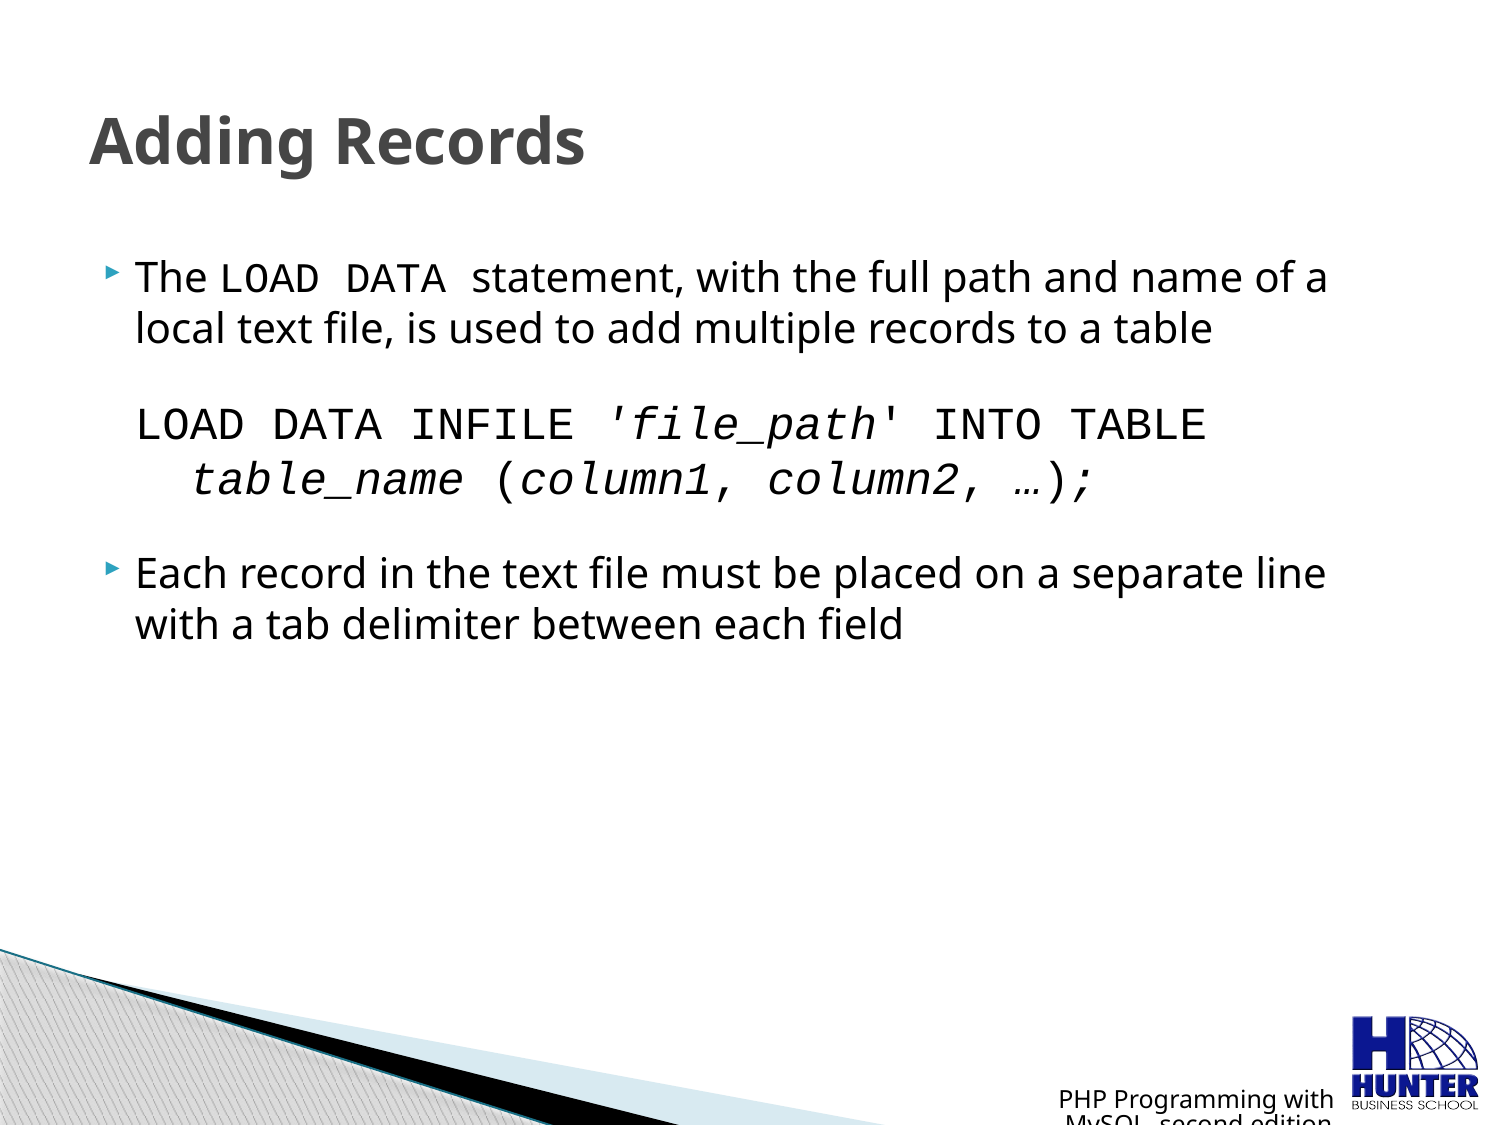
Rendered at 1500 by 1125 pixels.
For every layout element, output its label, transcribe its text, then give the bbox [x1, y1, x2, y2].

list The LOAD DATA statement, with the full path and name of a local text file, is used to add multiple records to a table LOAD DATA INFILE 'file_path' INTO TABLE table_name (column1, column2, …); Each record in the text file must be placed on a separate line with a tab delimiter between each field [75, 243, 1425, 986]
picture [1352, 1016, 1479, 1111]
footer PHP Programming with MySQL, second edition [1043, 1038, 1352, 1125]
title Adding Records [75, 45, 1425, 233]
